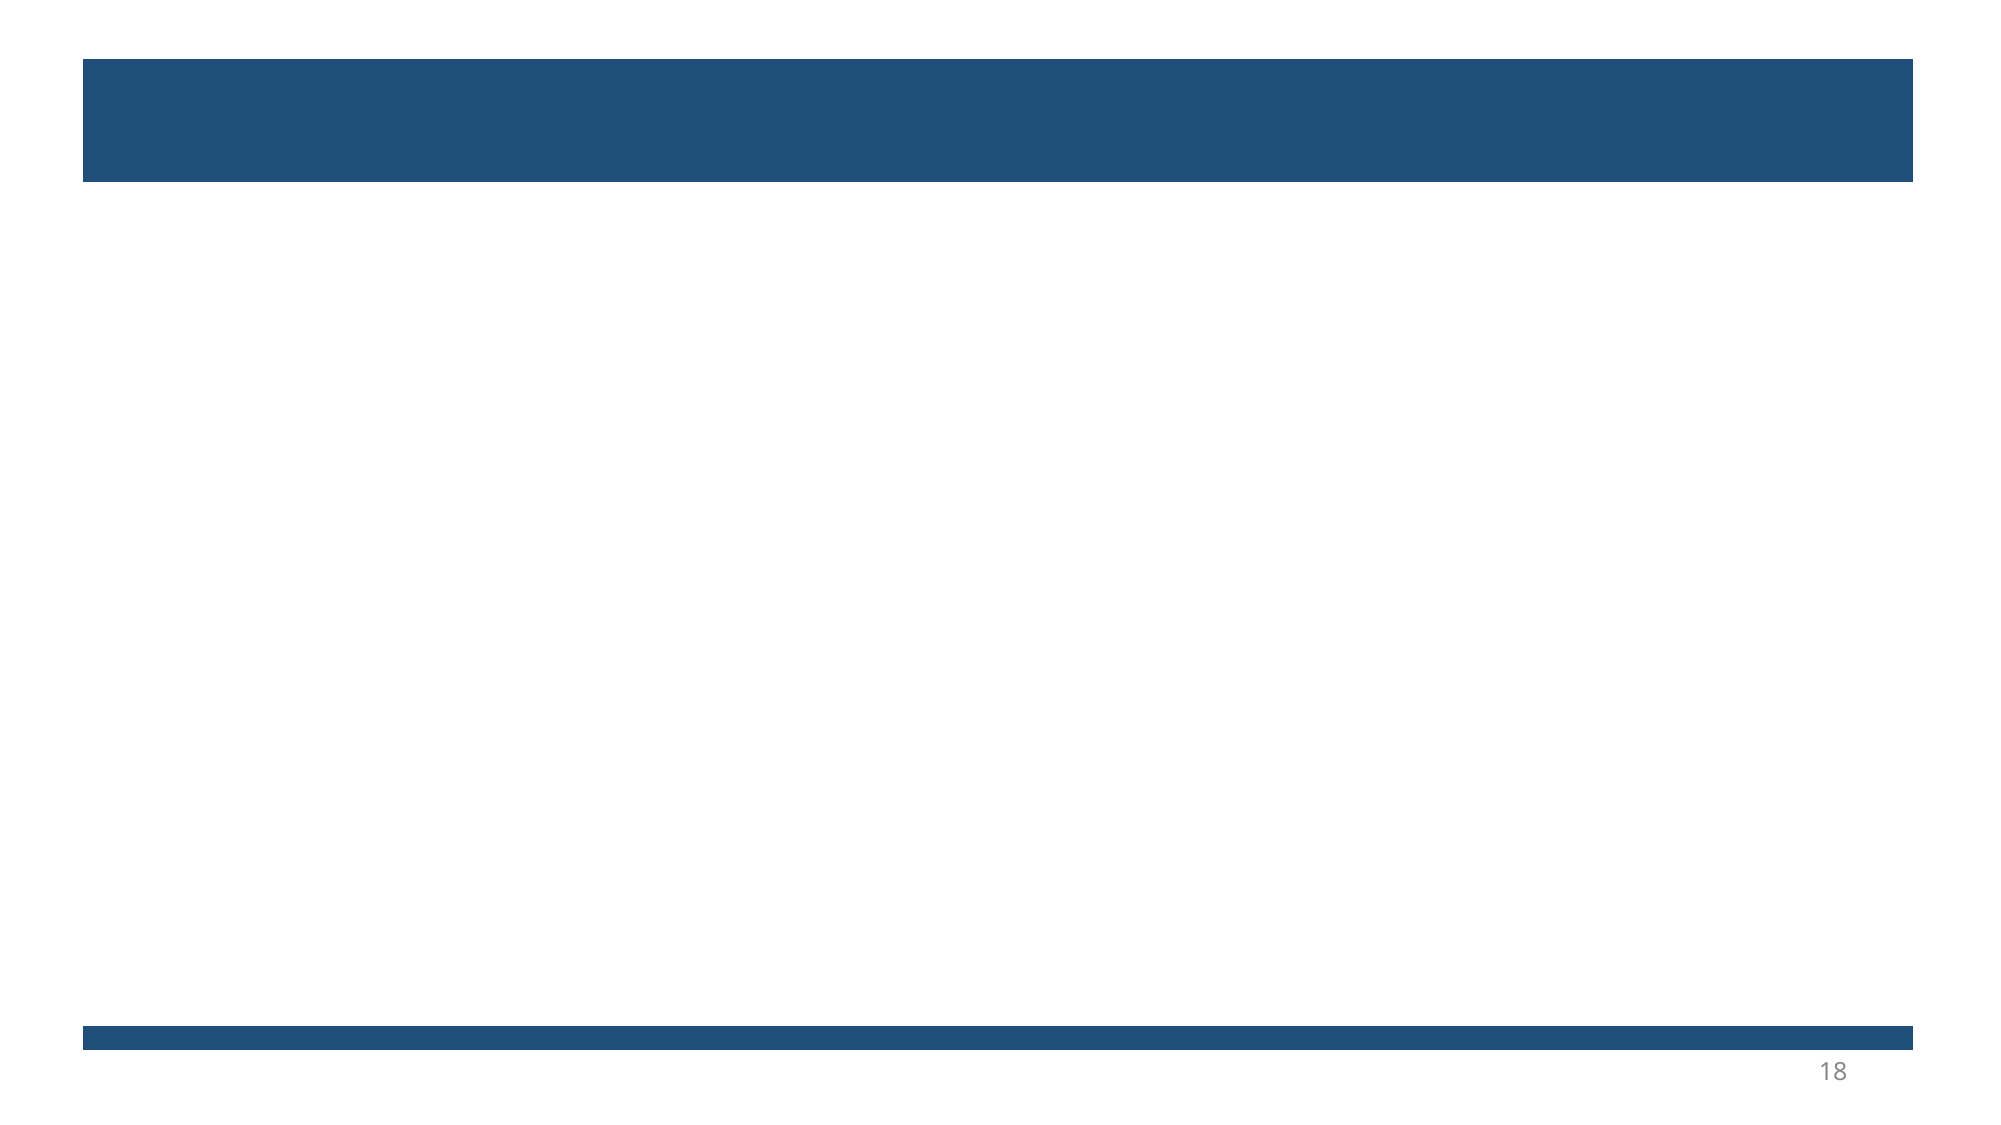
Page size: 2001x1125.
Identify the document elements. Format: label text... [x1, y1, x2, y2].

text_box [84, 1027, 1913, 1049]
slide_number 18 [1412, 1042, 1863, 1103]
text_box [84, 59, 1913, 182]
